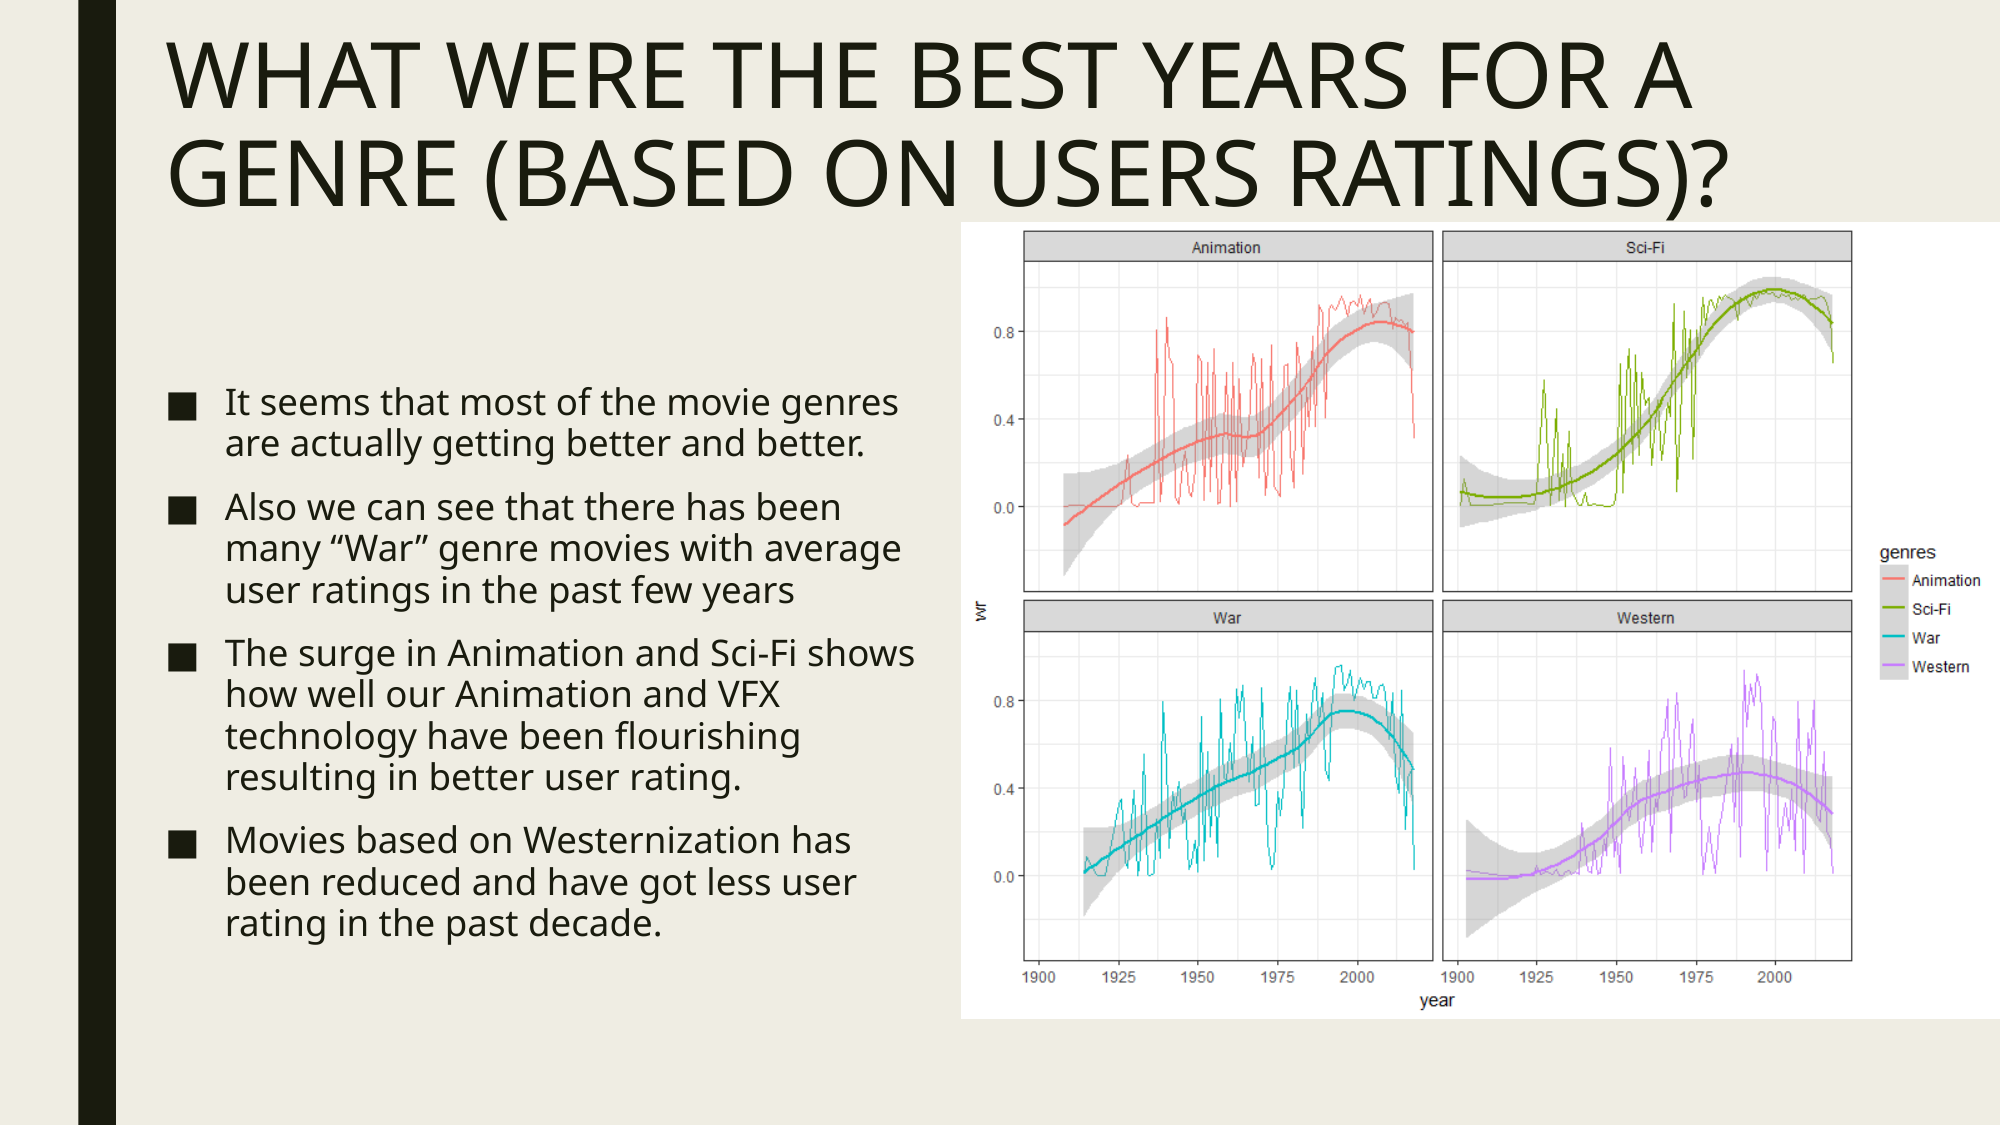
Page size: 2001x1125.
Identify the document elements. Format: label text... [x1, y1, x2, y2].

picture [961, 222, 2000, 1019]
list It seems that most of the movie genres are actually getting better and better. Also we can see that there has been many “War” genre movies with average user ratings in the past few years The surge in Animation and Sci-Fi shows how well our Animation and VFX technology have been flourishing resulting in better user rating. Movies based on Westernization has been reduced and have got less user rating in the past decade. [150, 375, 949, 963]
title WHAT WERE THE BEST YEARS FOR A GENRE (BASED ON USERS RATINGS)? [150, 23, 1869, 267]
